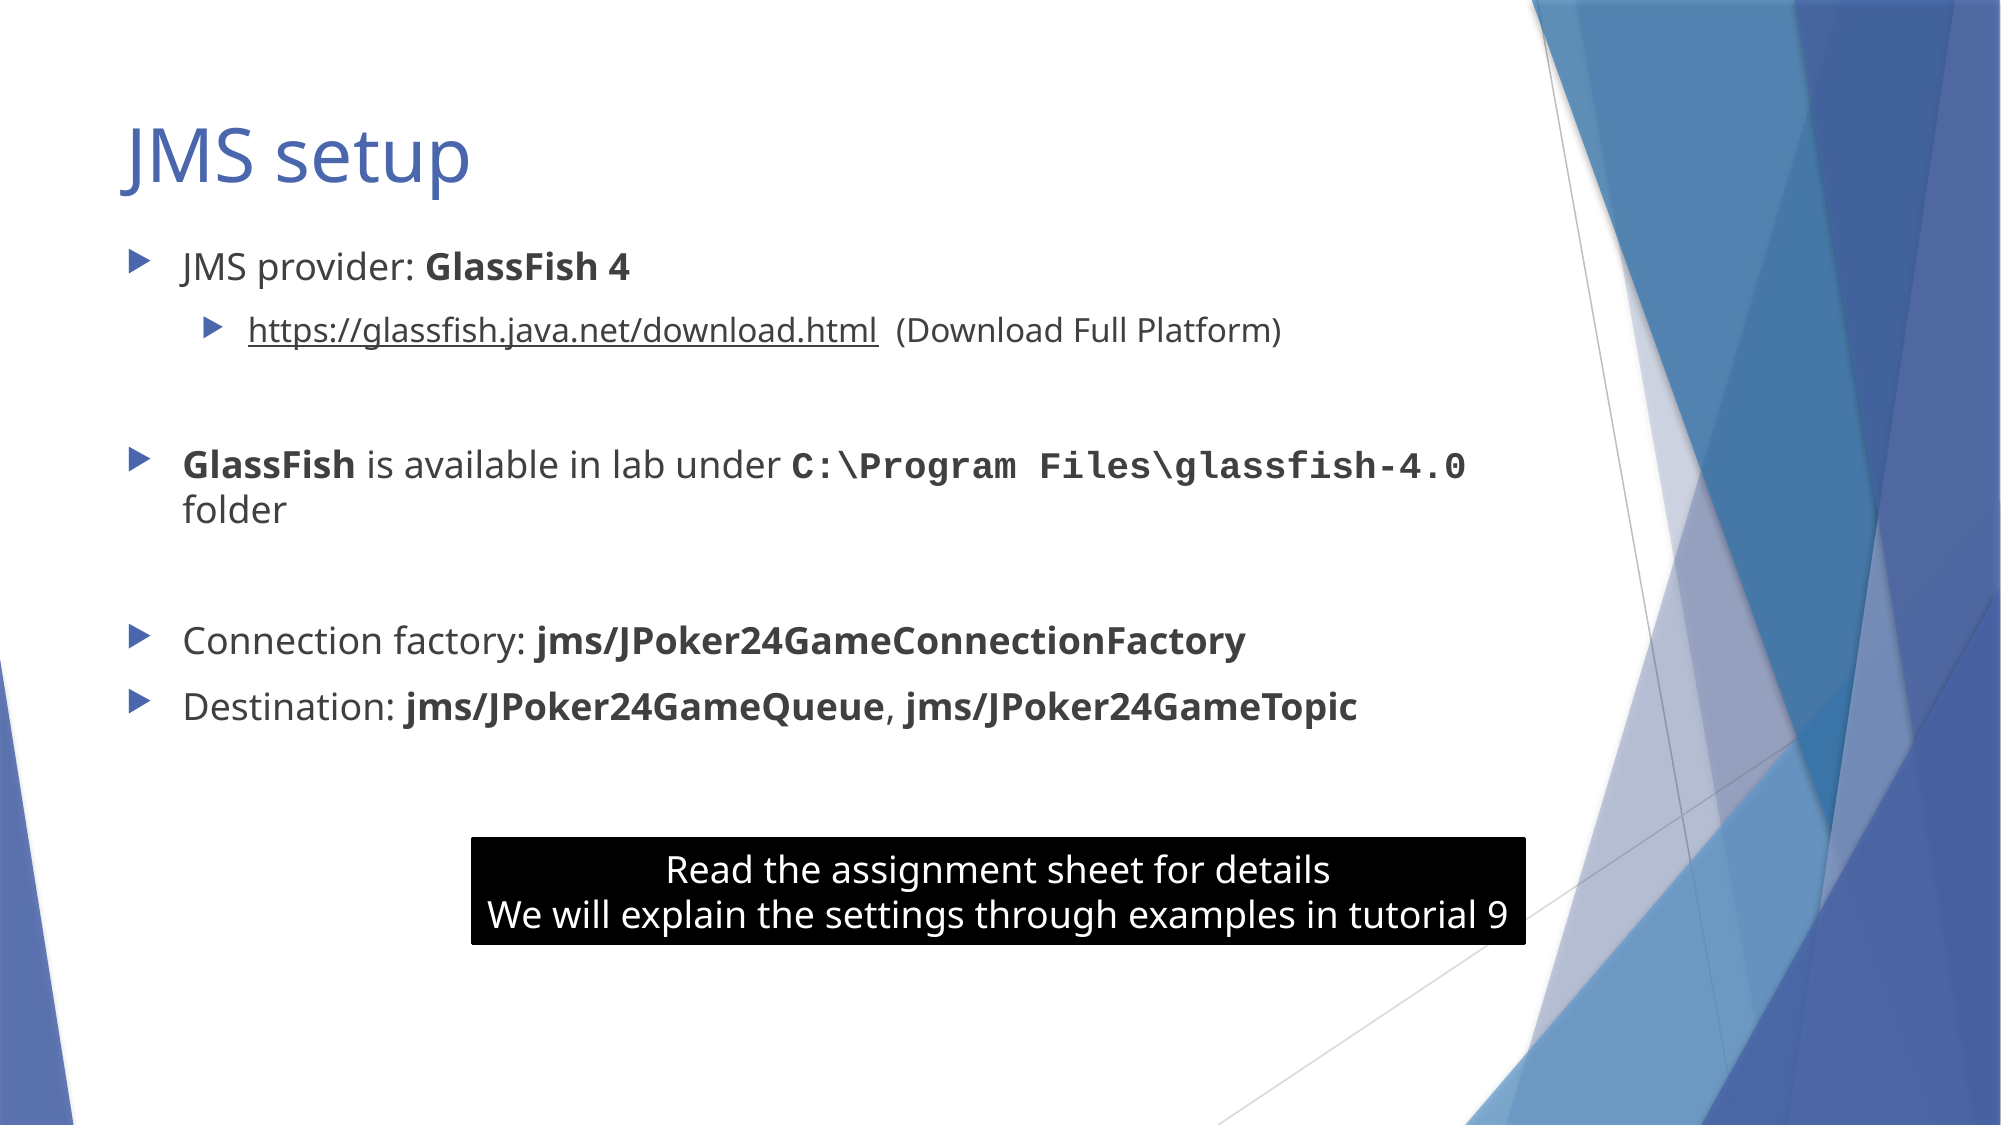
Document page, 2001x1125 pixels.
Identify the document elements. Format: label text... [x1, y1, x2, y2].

list JMS provider: GlassFish 4 https://glassfish.java.net/download.html (Download Full Platform) GlassFish is available in lab under C:\Program Files\glassfish-4.0 folder Connection factory: jms/JPoker24GameConnectionFactory Destination: jms/JPoker24GameQueue, jms/JPoker24GameTopic [111, 235, 1522, 991]
title JMS setup [111, 99, 1522, 221]
text_box Read the assignment sheet for details We will explain the settings through examples in tutorial 9 [471, 837, 1526, 945]
